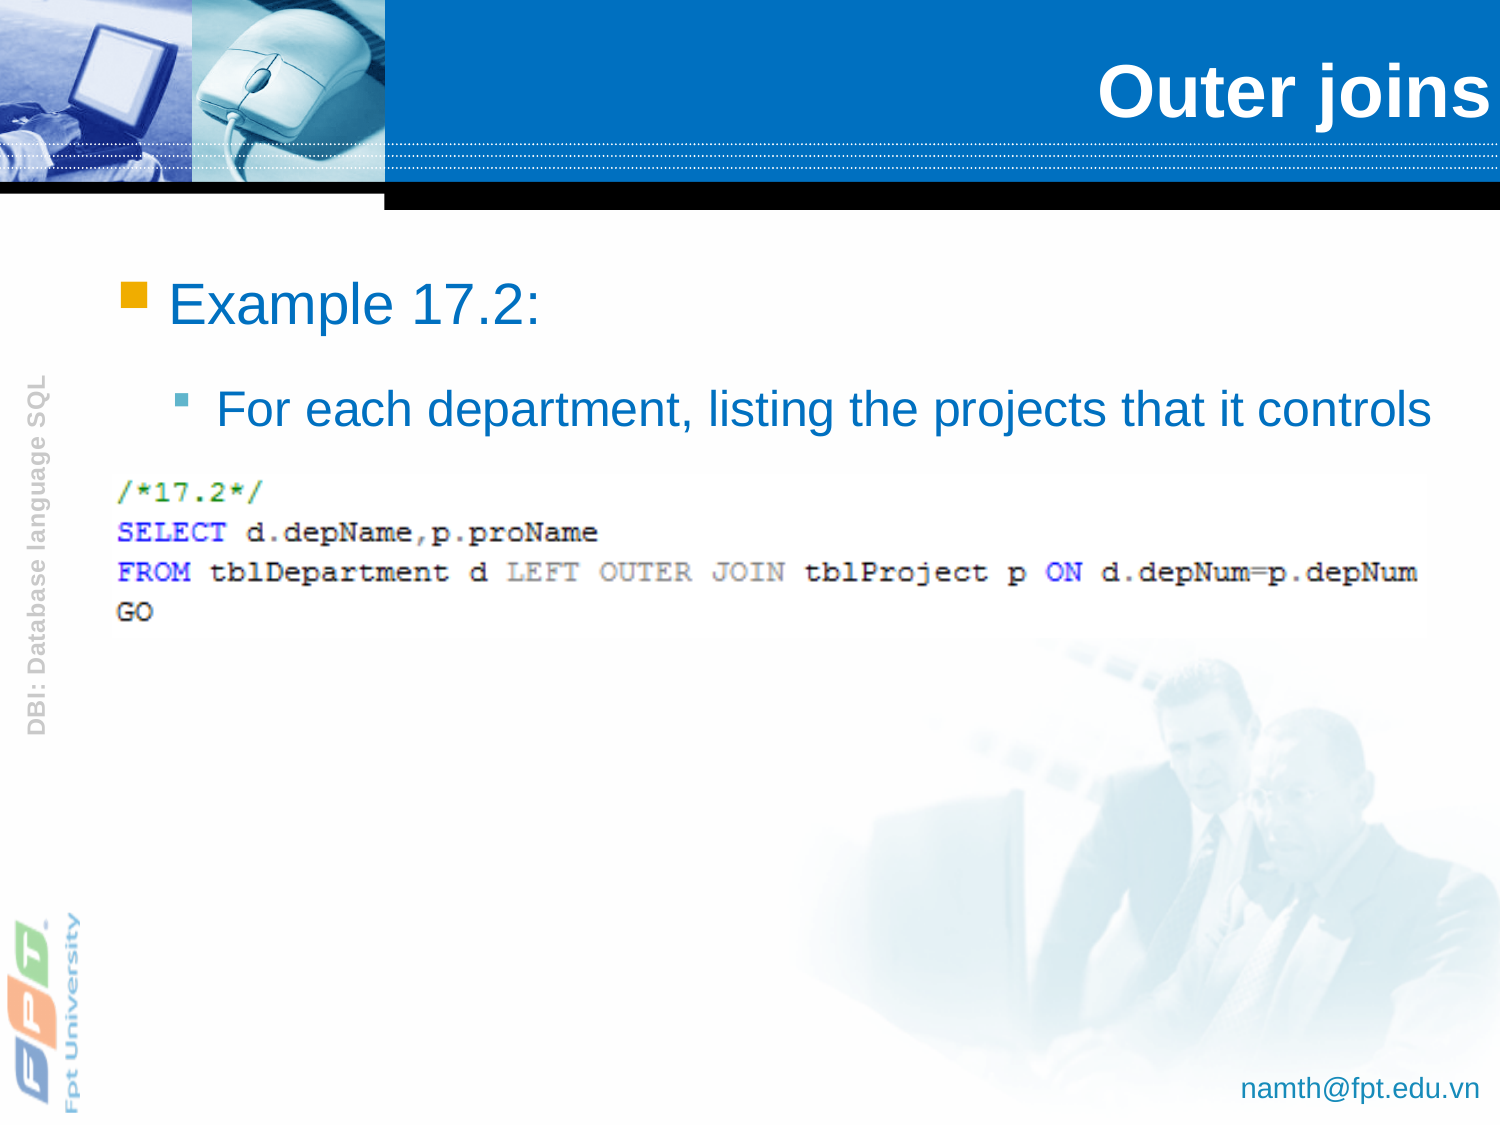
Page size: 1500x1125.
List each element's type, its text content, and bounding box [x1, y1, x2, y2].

list Example 17.2: For each department, listing the projects that it controls [87, 216, 1475, 1050]
picture [0, 0, 385, 181]
picture [0, 194, 1500, 1125]
title Outer joins [387, 0, 1500, 175]
